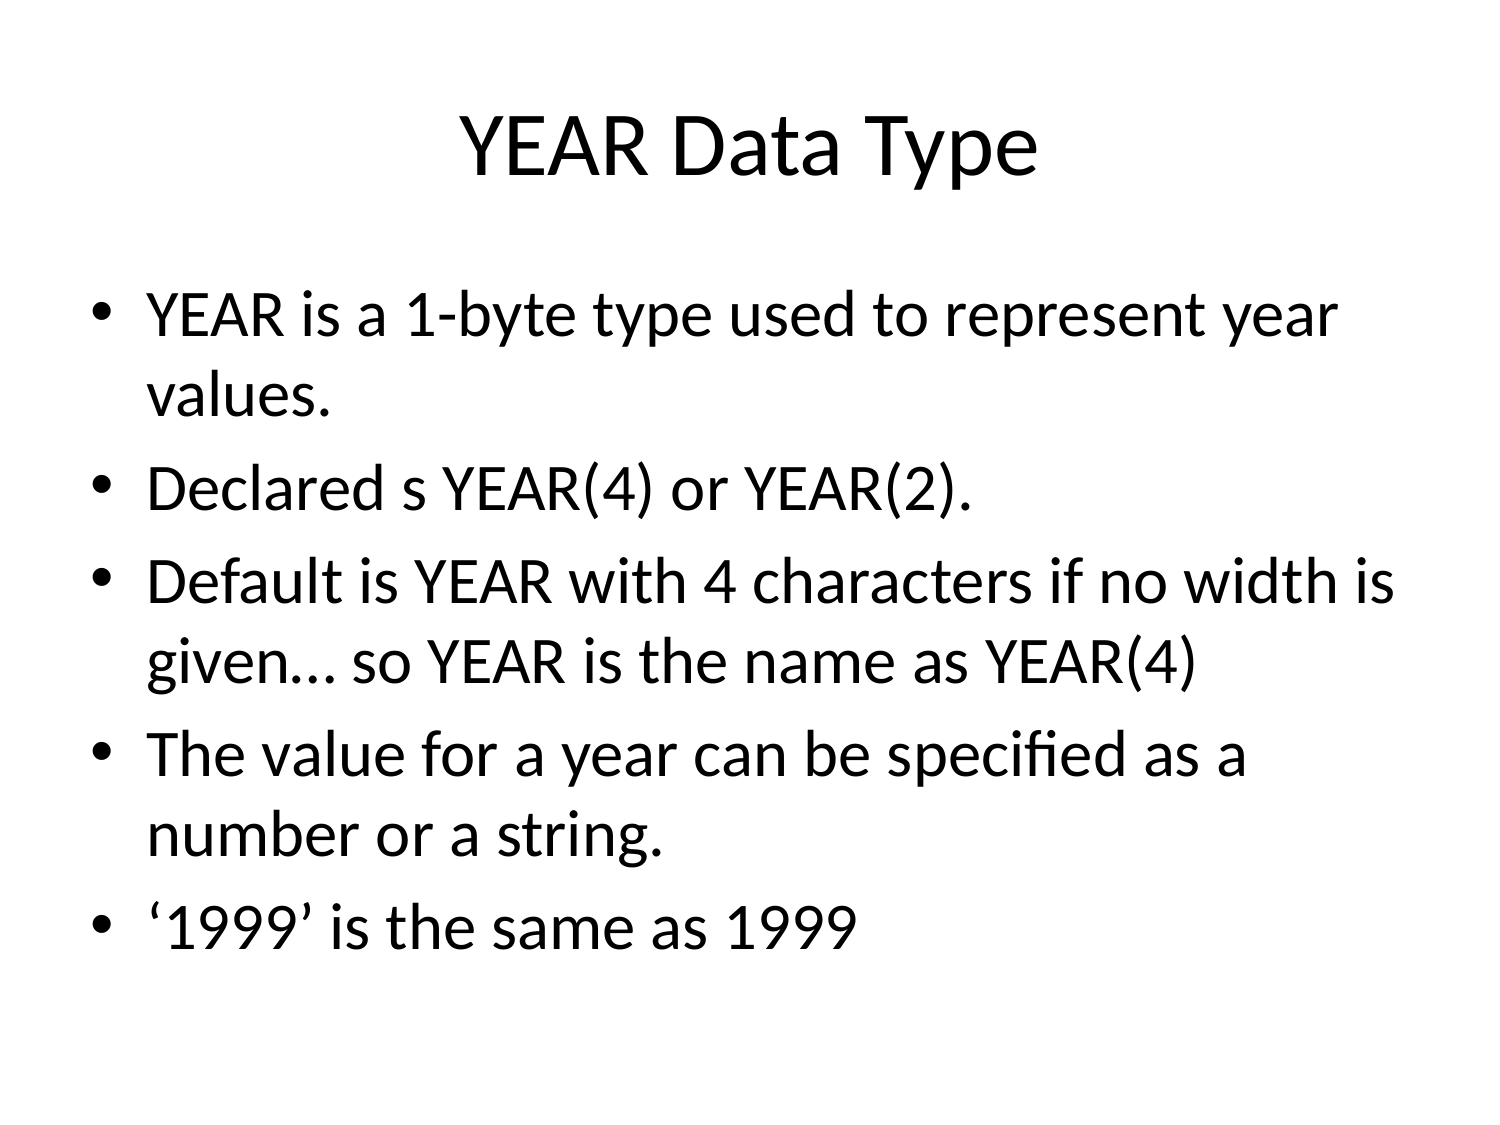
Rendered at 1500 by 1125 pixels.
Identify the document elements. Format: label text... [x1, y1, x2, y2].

title YEAR Data Type [75, 45, 1425, 233]
list YEAR is a 1-byte type used to represent year values. Declared s YEAR(4) or YEAR(2). Default is YEAR with 4 characters if no width is given… so YEAR is the name as YEAR(4) The value for a year can be specified as a number or a string. ‘1999’ is the same as 1999 [75, 262, 1425, 1005]
